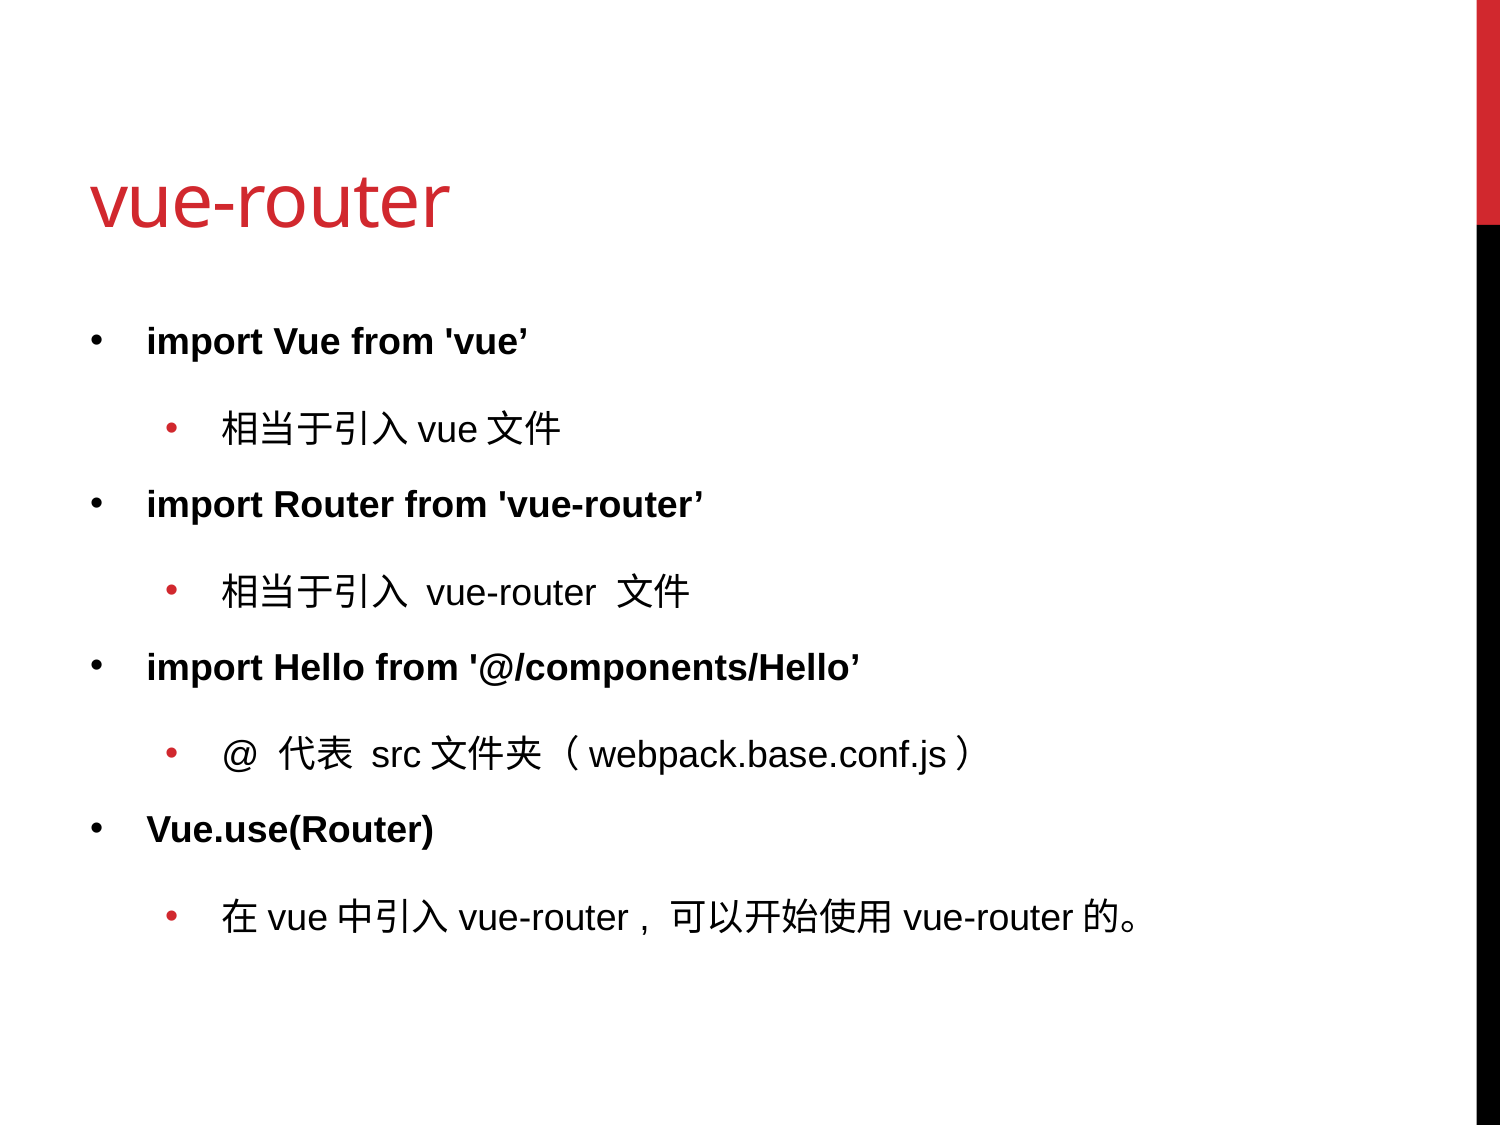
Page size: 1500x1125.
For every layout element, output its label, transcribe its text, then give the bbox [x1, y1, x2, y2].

title vue-router [75, 25, 1025, 250]
list import Vue from 'vue’ 相当于引入vue文件 import Router from 'vue-router’ 相当于引入 vue-router 文件 import Hello from '@/components/Hello’ @ 代表 src文件夹（webpack.base.conf.js） Vue.use(Router) 在vue中引入vue-router , 可以开始使用vue-router的。 [75, 287, 1325, 1005]
